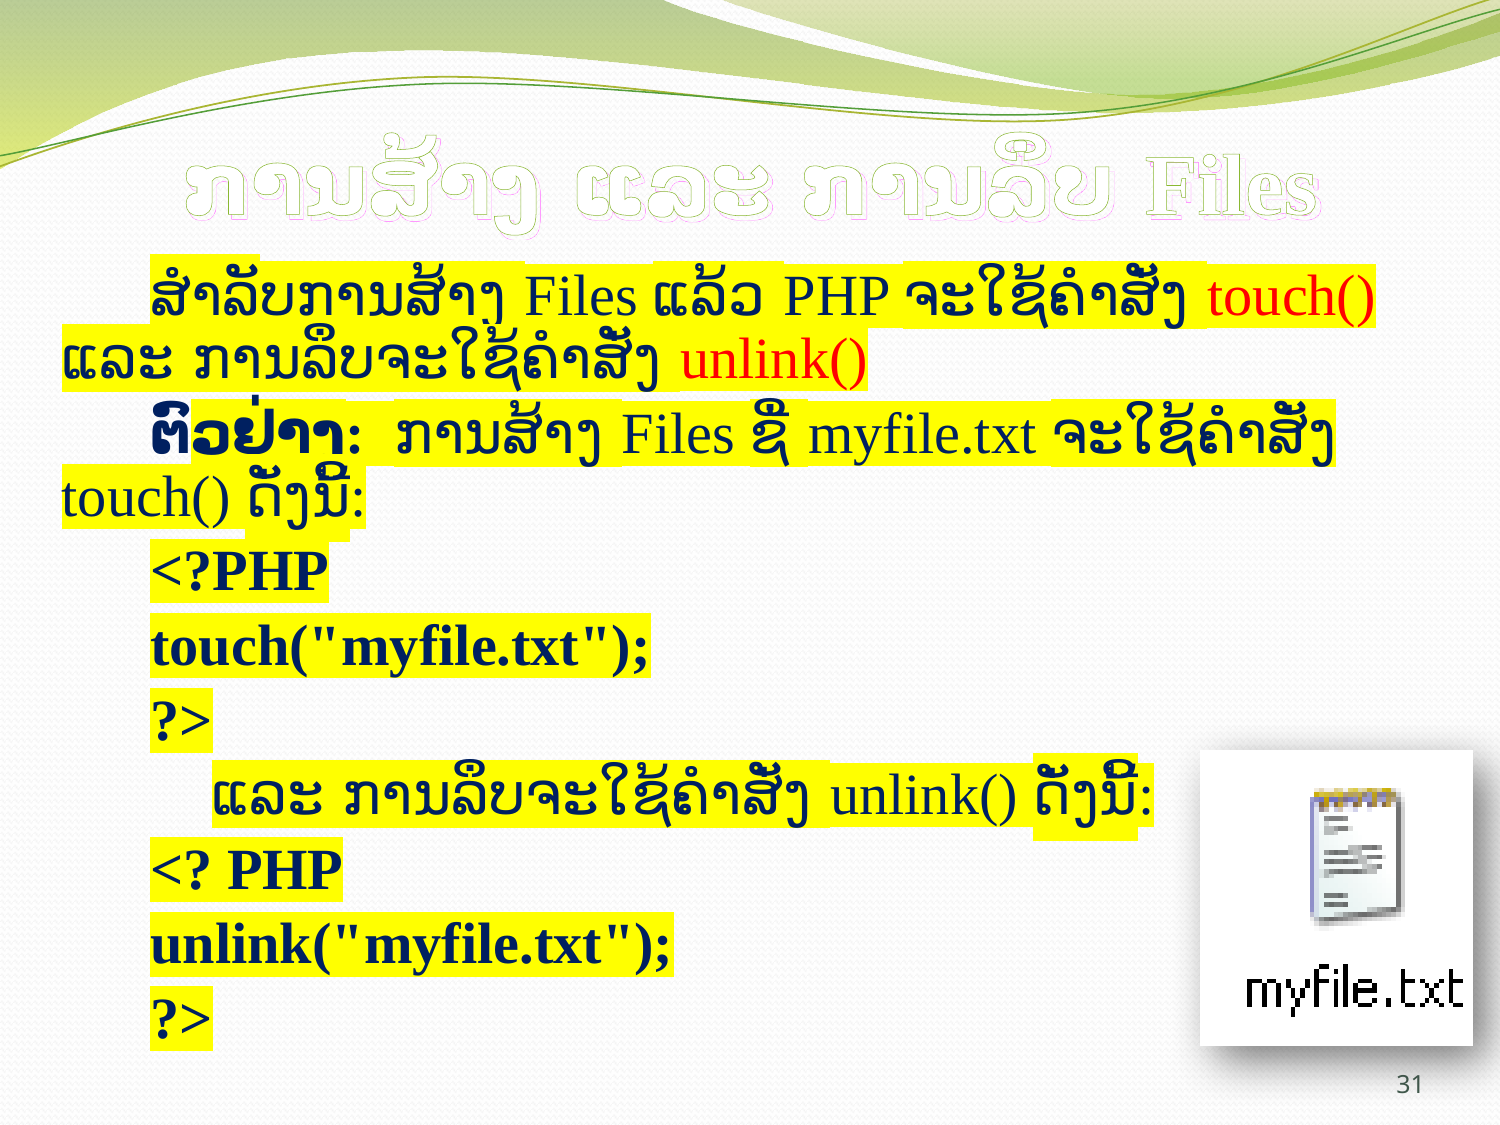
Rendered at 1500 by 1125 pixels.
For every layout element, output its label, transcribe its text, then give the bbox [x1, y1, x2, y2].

slide_number 31 [1299, 1058, 1425, 1103]
title ການສ້າງ ແລະ ການລຶບ Files [93, 61, 1407, 232]
list ສຳລັບການສ້າງ Files ແລ້ວ PHP ຈະໃຊ້ຄຳສັ່ງ touch() ແລະ ການລຶບຈະໃຊ້ຄຳສັ່ງ unlink() ຕົວຢ່າງ: ການສ້າງ Files ຊື່ myfile.txt ຈະໃຊ້ຄຳສັ່ງ touch() ດັ່ງນີ້: <?PHP touch("myfile.txt"); ?> ແລະ ການລຶບຈະໃຊ້ຄຳສັ່ງ unlink() ດັ່ງນີ້: <? PHP unlink("myfile.txt"); ?> [46, 257, 1478, 1079]
picture [1200, 749, 1473, 1046]
